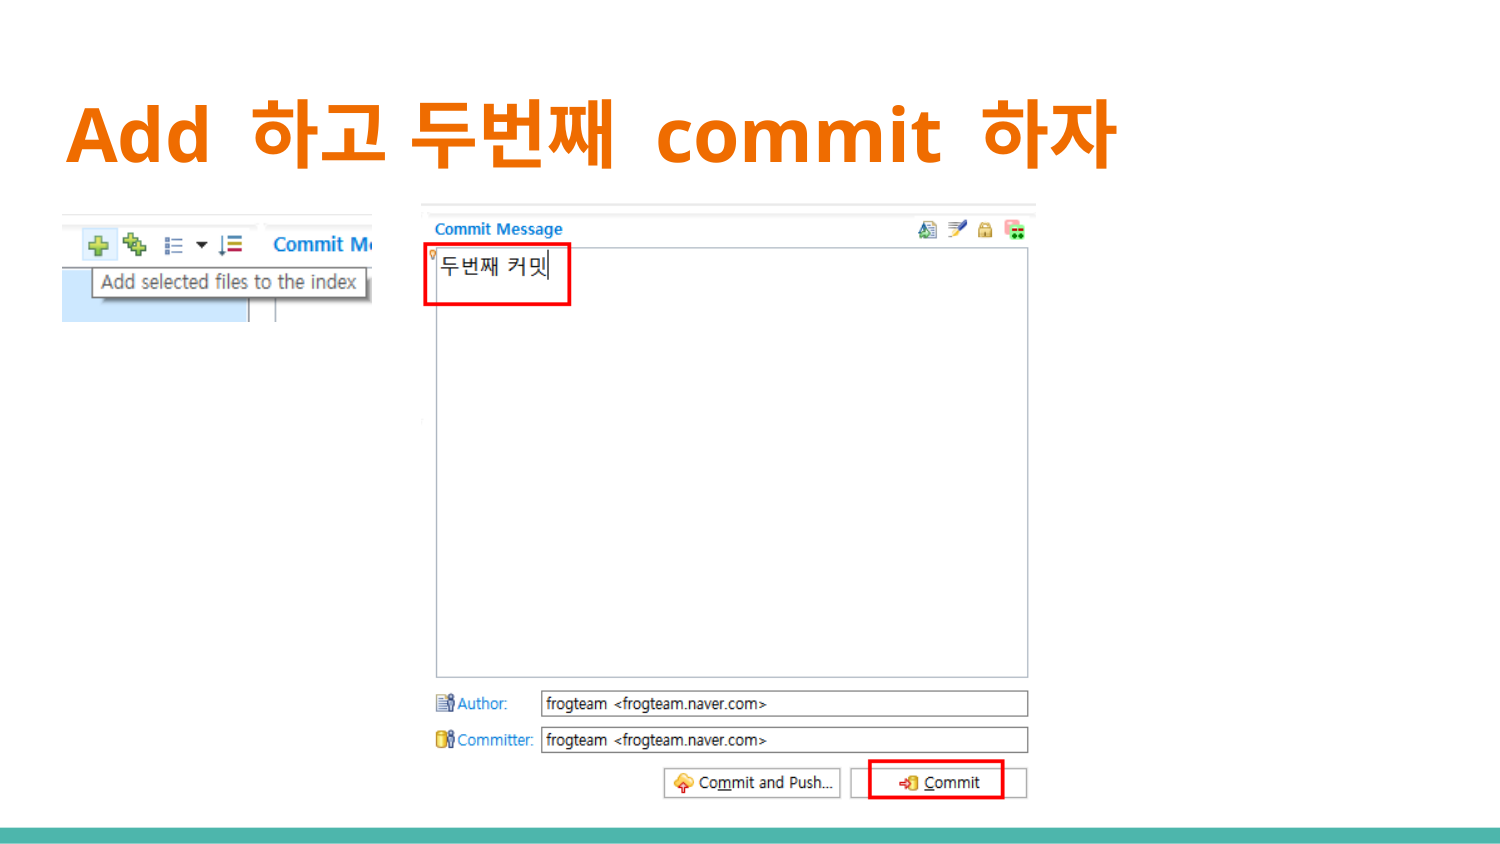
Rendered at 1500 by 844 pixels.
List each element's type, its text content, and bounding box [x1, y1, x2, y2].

picture [421, 201, 1036, 807]
picture [62, 213, 373, 323]
title Add 하고 두번째 commit 하자 [51, 72, 1449, 189]
